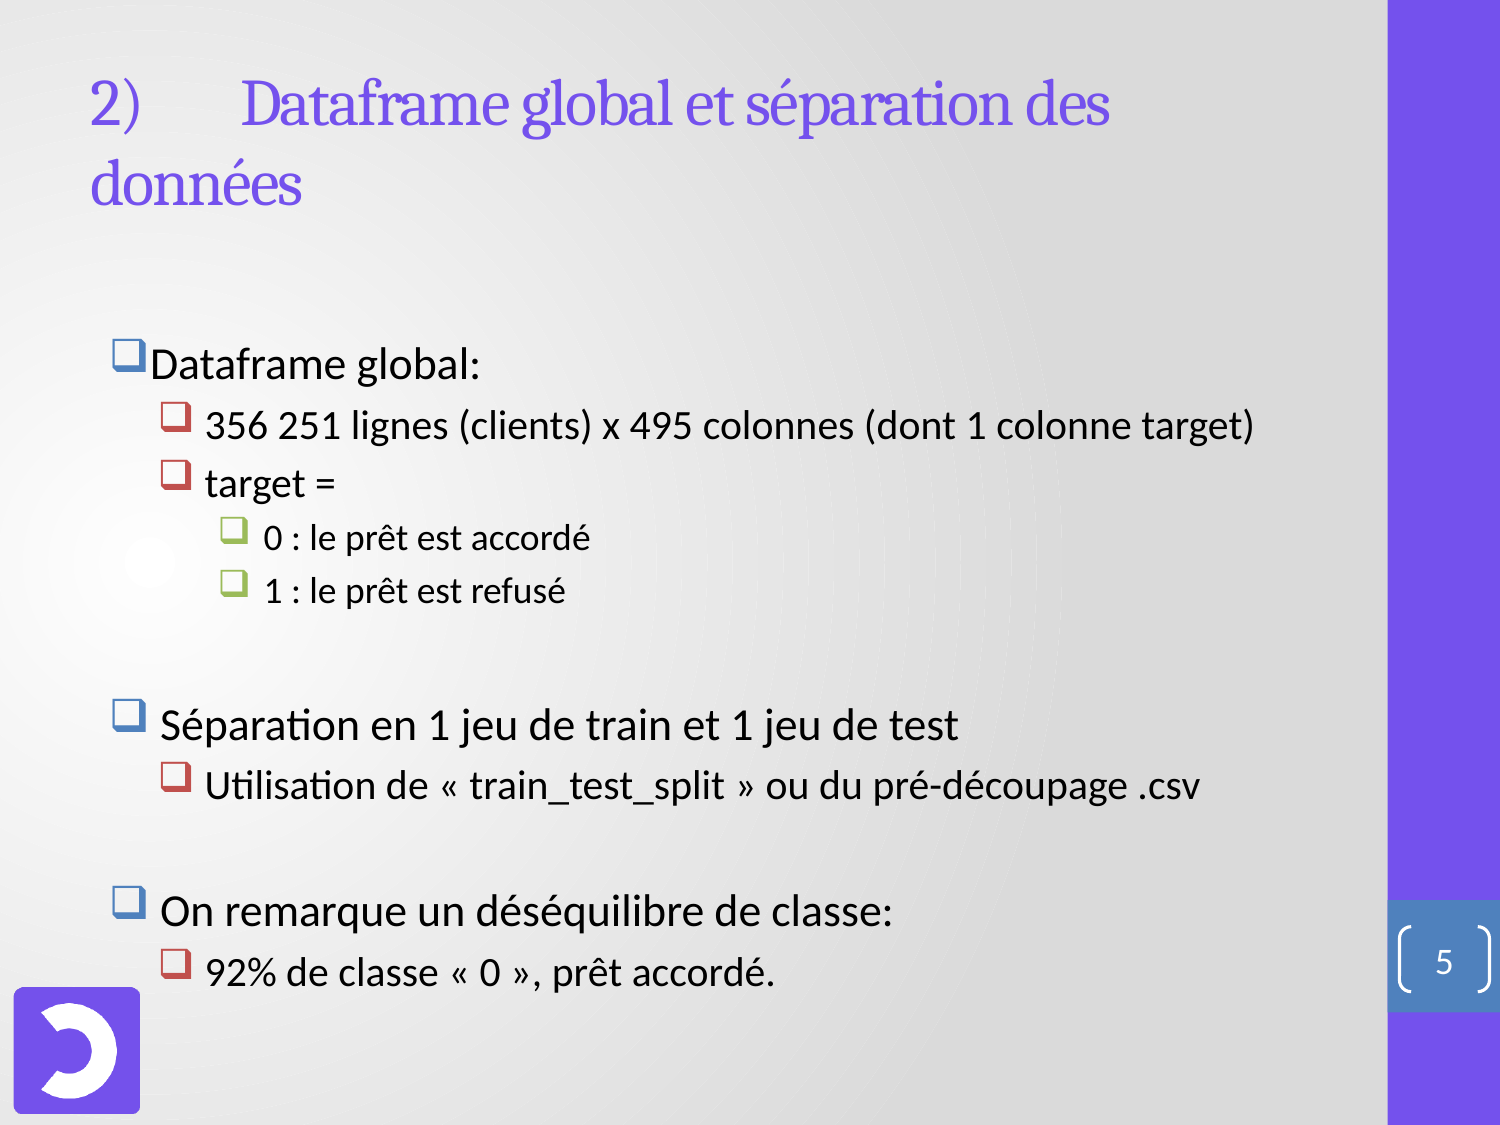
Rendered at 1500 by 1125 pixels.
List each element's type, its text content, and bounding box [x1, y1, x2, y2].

picture [13, 987, 140, 1114]
list Dataframe global: 356 251 lignes (clients) x 495 colonnes (dont 1 colonne target) target = 0 : le prêt est accordé 1 : le prêt est refusé Séparation en 1 jeu de train et 1 jeu de test Utilisation de « train_test_split » ou du pré-découpage .csv On remarque un déséquilibre de classe: 92% de classe « 0 », prêt accordé. [75, 262, 1325, 1050]
title 2) Dataframe global et séparation des données [75, 45, 1325, 233]
slide_number 5 [1397, 925, 1492, 994]
